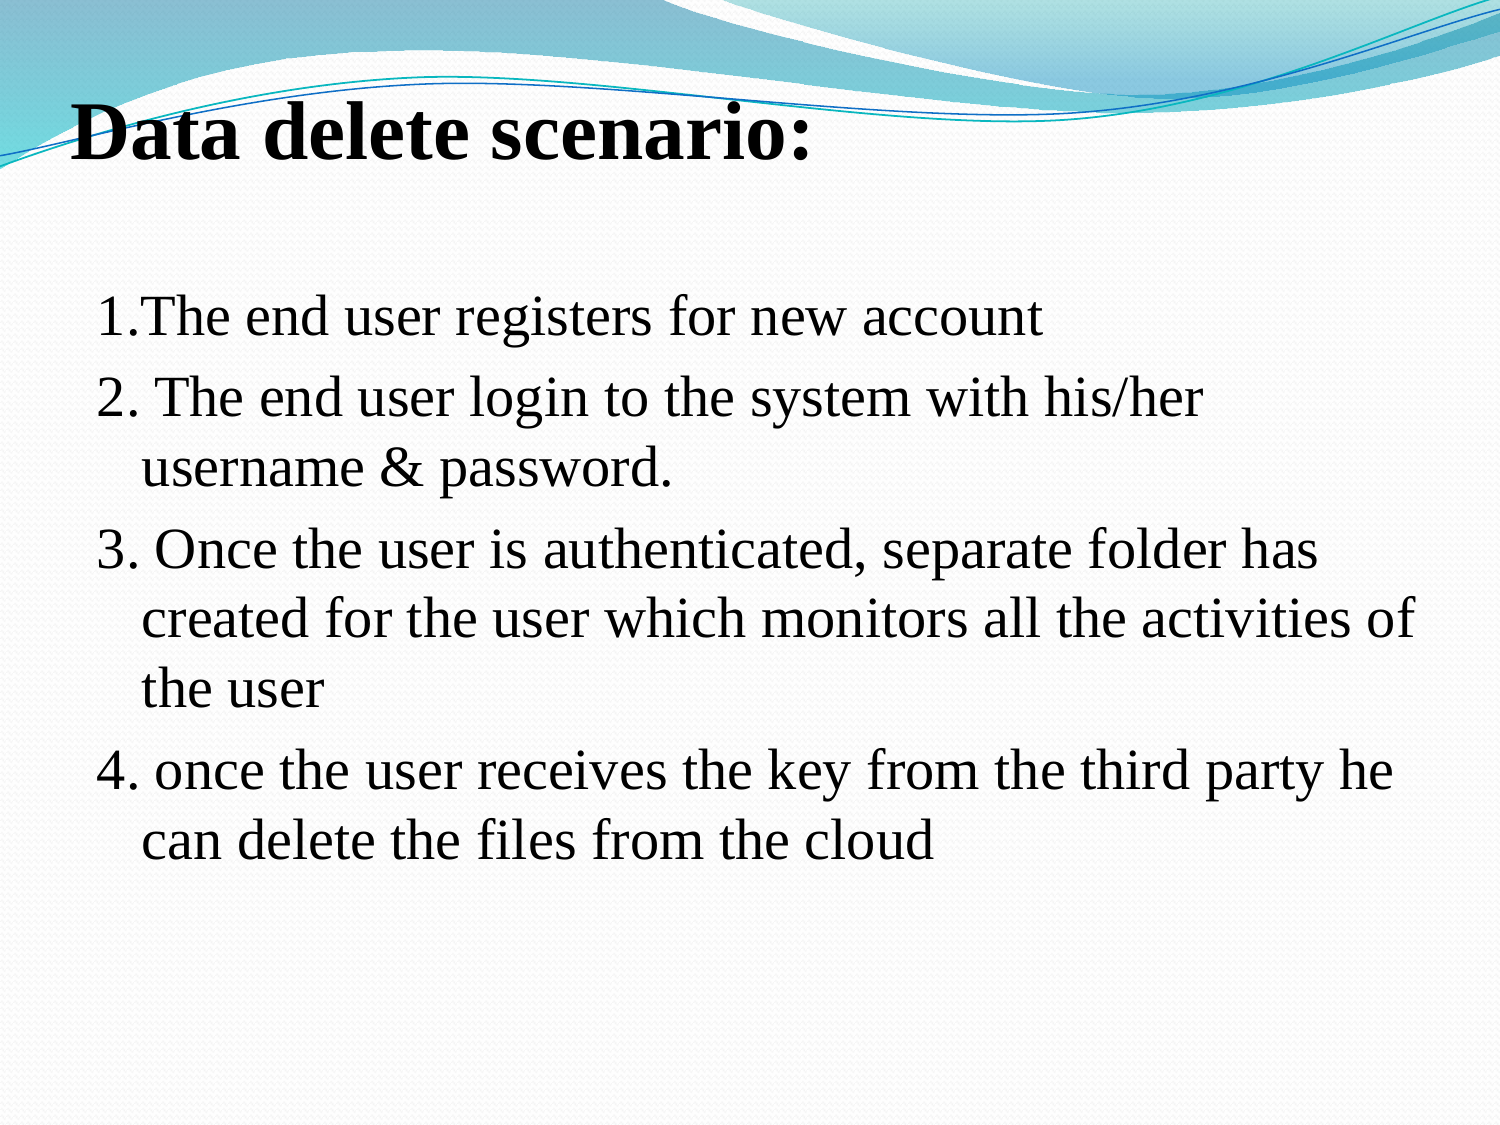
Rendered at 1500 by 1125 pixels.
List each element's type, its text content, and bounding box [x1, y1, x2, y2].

title Data delete scenario: [70, 58, 1421, 247]
list 1.The end user registers for new account 2. The end user login to the system with his/her username & password. 3. Once the user is authenticated, separate folder has created for the user which monitors all the activities of the user 4. once the user receives the key from the third party he can delete the files from the cloud [82, 269, 1432, 1064]
